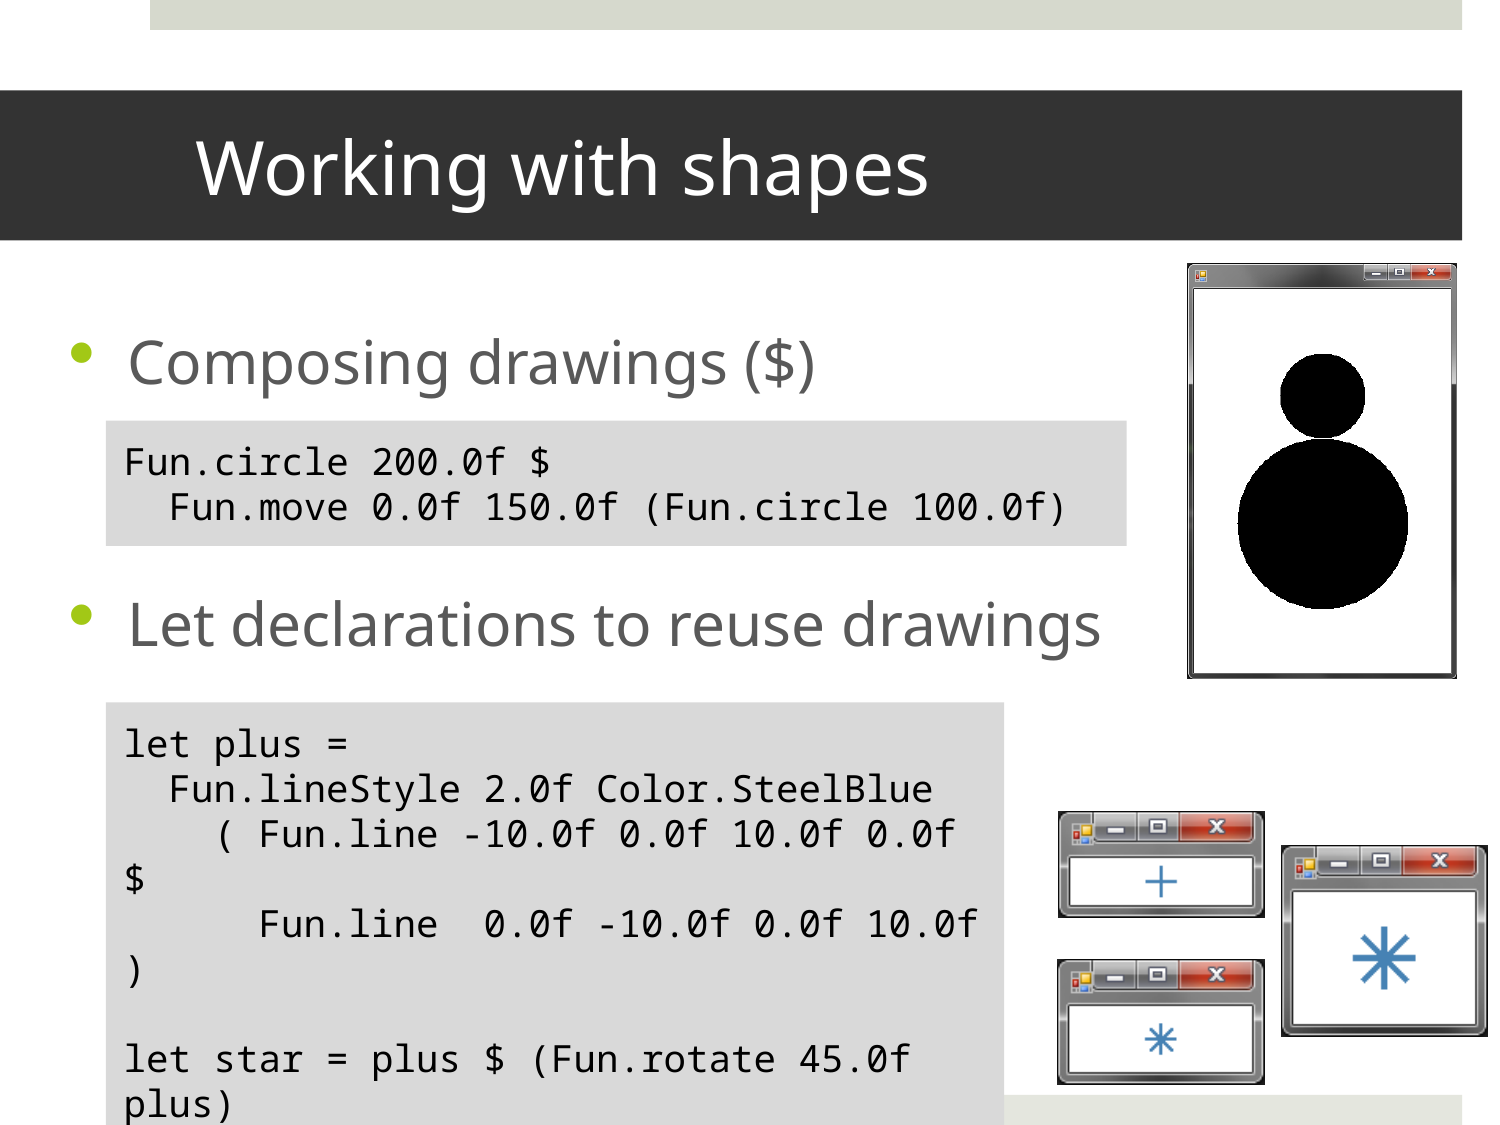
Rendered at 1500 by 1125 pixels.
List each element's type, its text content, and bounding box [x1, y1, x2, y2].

picture [1057, 959, 1265, 1086]
picture [1281, 845, 1489, 1038]
list Composing drawings ($) Let declarations to reuse drawings [56, 316, 1411, 1028]
text_box let plus = Fun.lineStyle 2.0f Color.SteelBlue ( Fun.line -10.0f 0.0f 10.0f 0.0f $ Fun.line 0.0f -10.0f 0.0f 10.0f ) let star = plus $ (Fun.rotate 45.0f plus) let bigStar = Fun.scale 2.0f 2.0f star [105, 702, 1005, 1125]
picture [1186, 262, 1457, 680]
picture [1057, 811, 1266, 919]
title Working with shapes [0, 90, 1463, 241]
text_box Fun.circle 200.0f $ Fun.move 0.0f 150.0f (Fun.circle 100.0f) [105, 420, 1127, 546]
